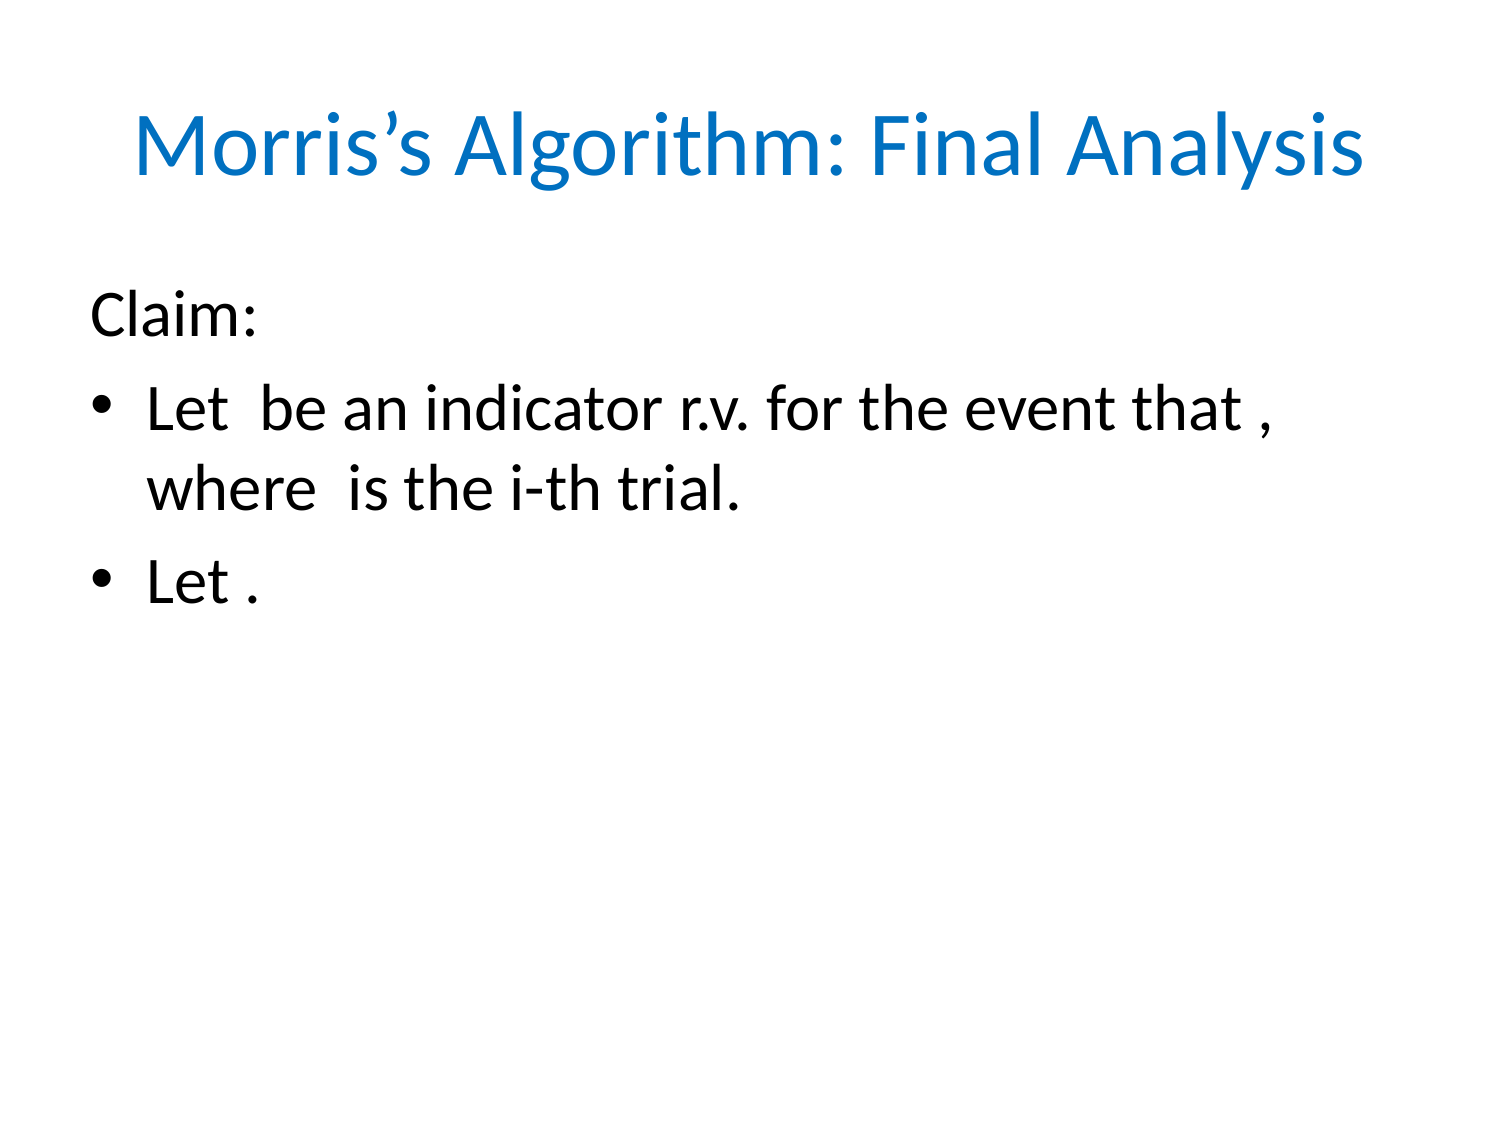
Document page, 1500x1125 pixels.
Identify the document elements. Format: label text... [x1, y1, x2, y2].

title Morris’s Algorithm: Final Analysis [75, 45, 1425, 233]
